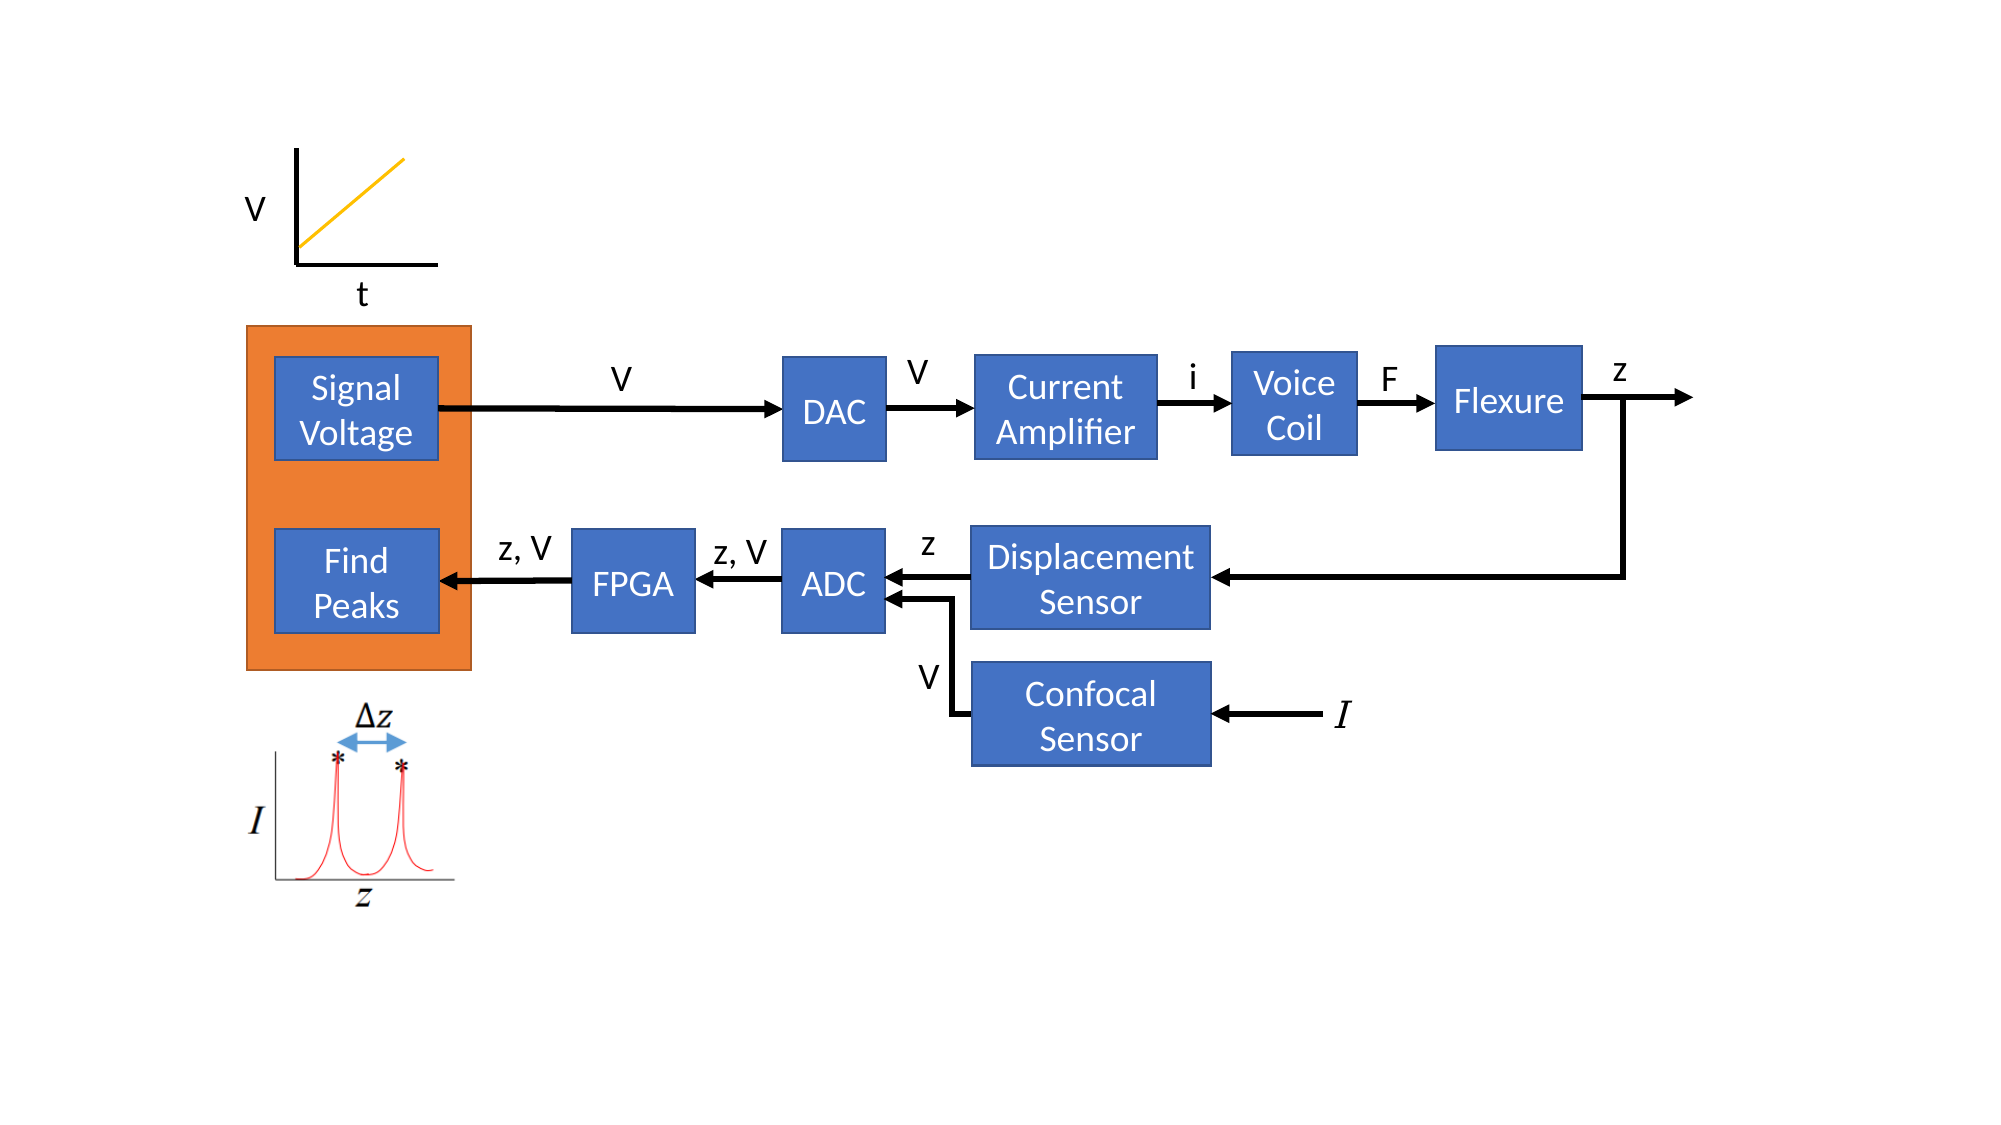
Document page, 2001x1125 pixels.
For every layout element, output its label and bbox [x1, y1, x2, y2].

text_box [229, 148, 1694, 917]
